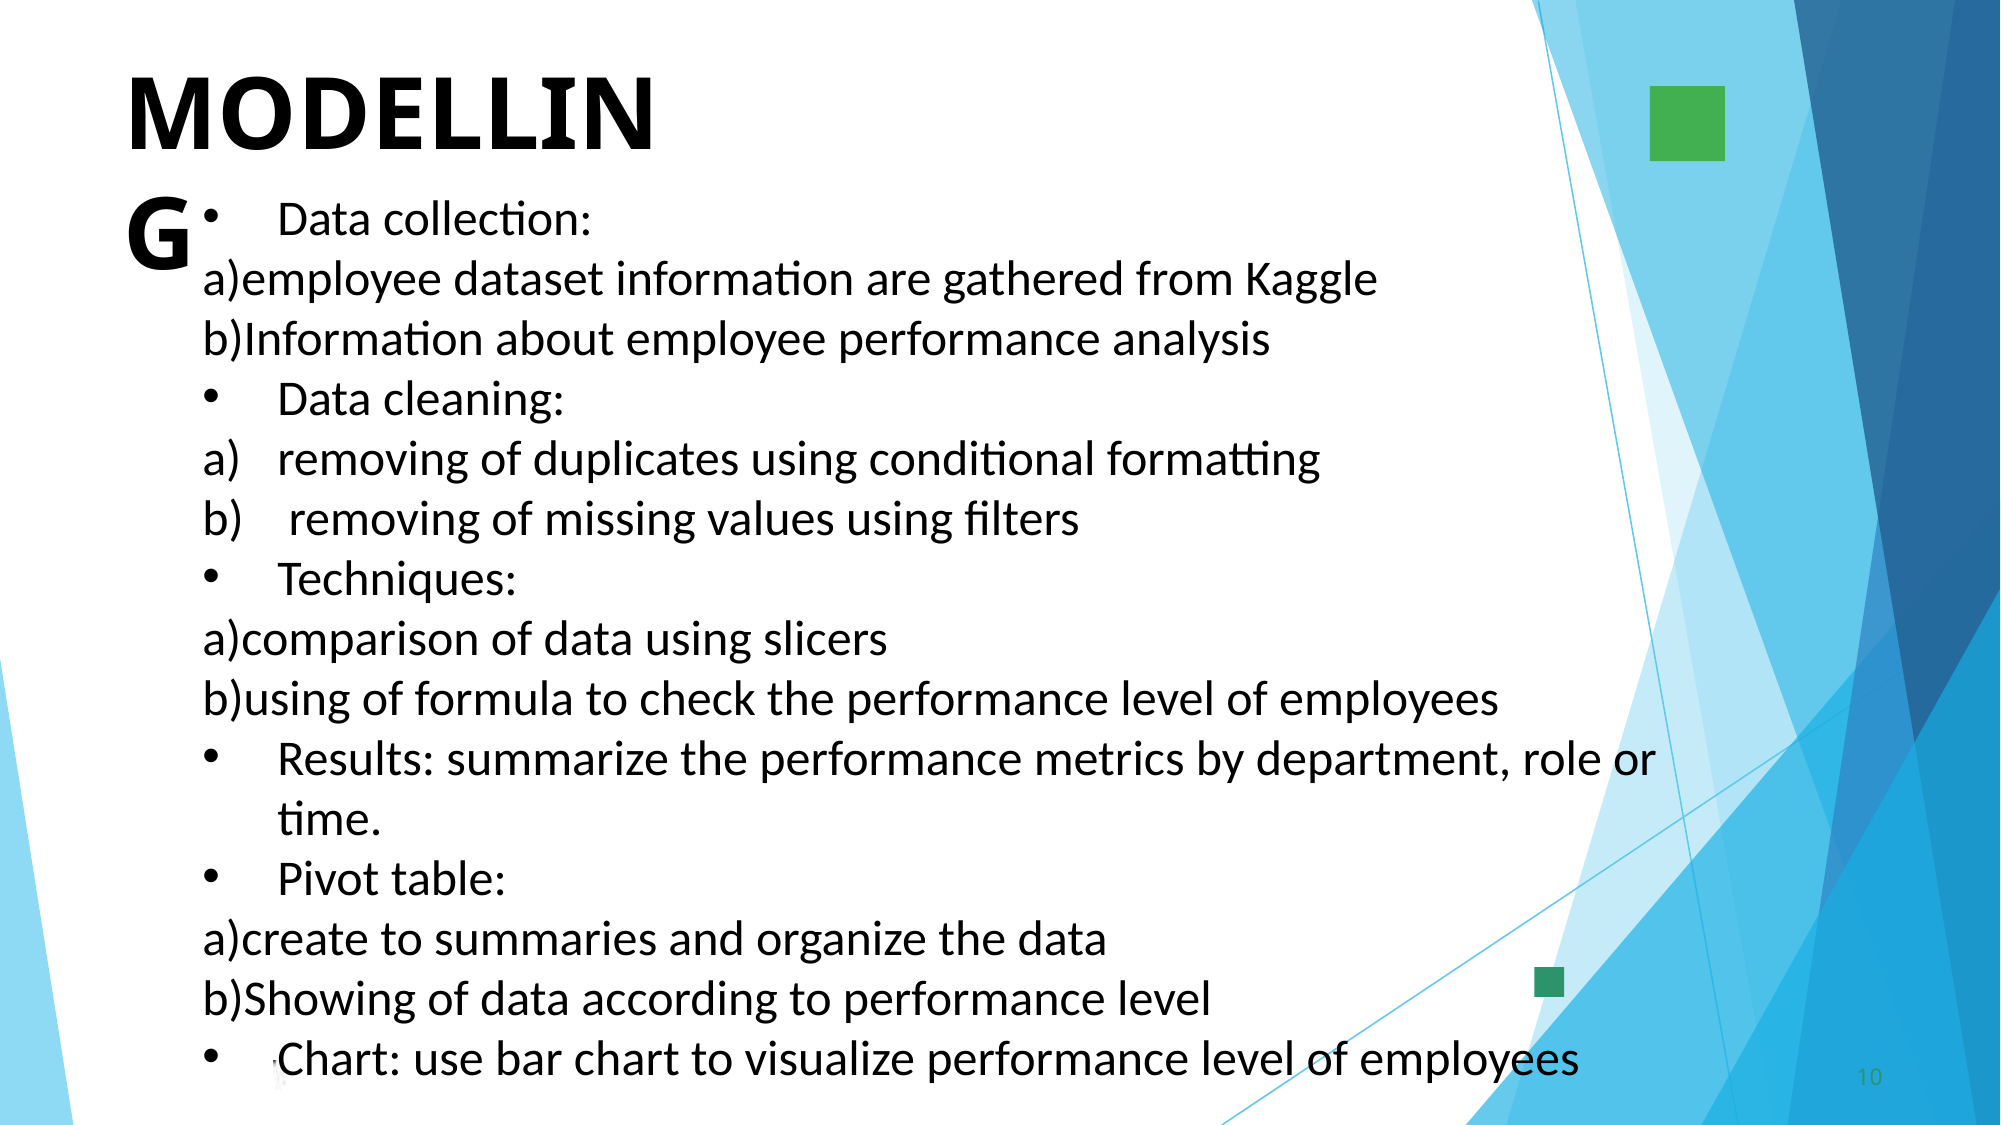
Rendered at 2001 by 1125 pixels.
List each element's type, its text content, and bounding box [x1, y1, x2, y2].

text_box [1649, 86, 1725, 162]
text_box MODELLING [121, 47, 664, 290]
text_box Data collection: a)employee dataset information are gathered from Kaggle b)Information about employee performance analysis Data cleaning: removing of duplicates using conditional formatting removing of missing values using filters Techniques: a)comparison of data using slicers b)using of formula to check the performance level of employees Results: summarize the performance metrics by department, role or time. Pivot table: a)create to summaries and organize the data b)Showing of data according to performance level Chart: use bar chart to visualize performance level of employees [187, 178, 1775, 1093]
picture [273, 1060, 287, 1091]
text_box 10 [1849, 1061, 1888, 1095]
